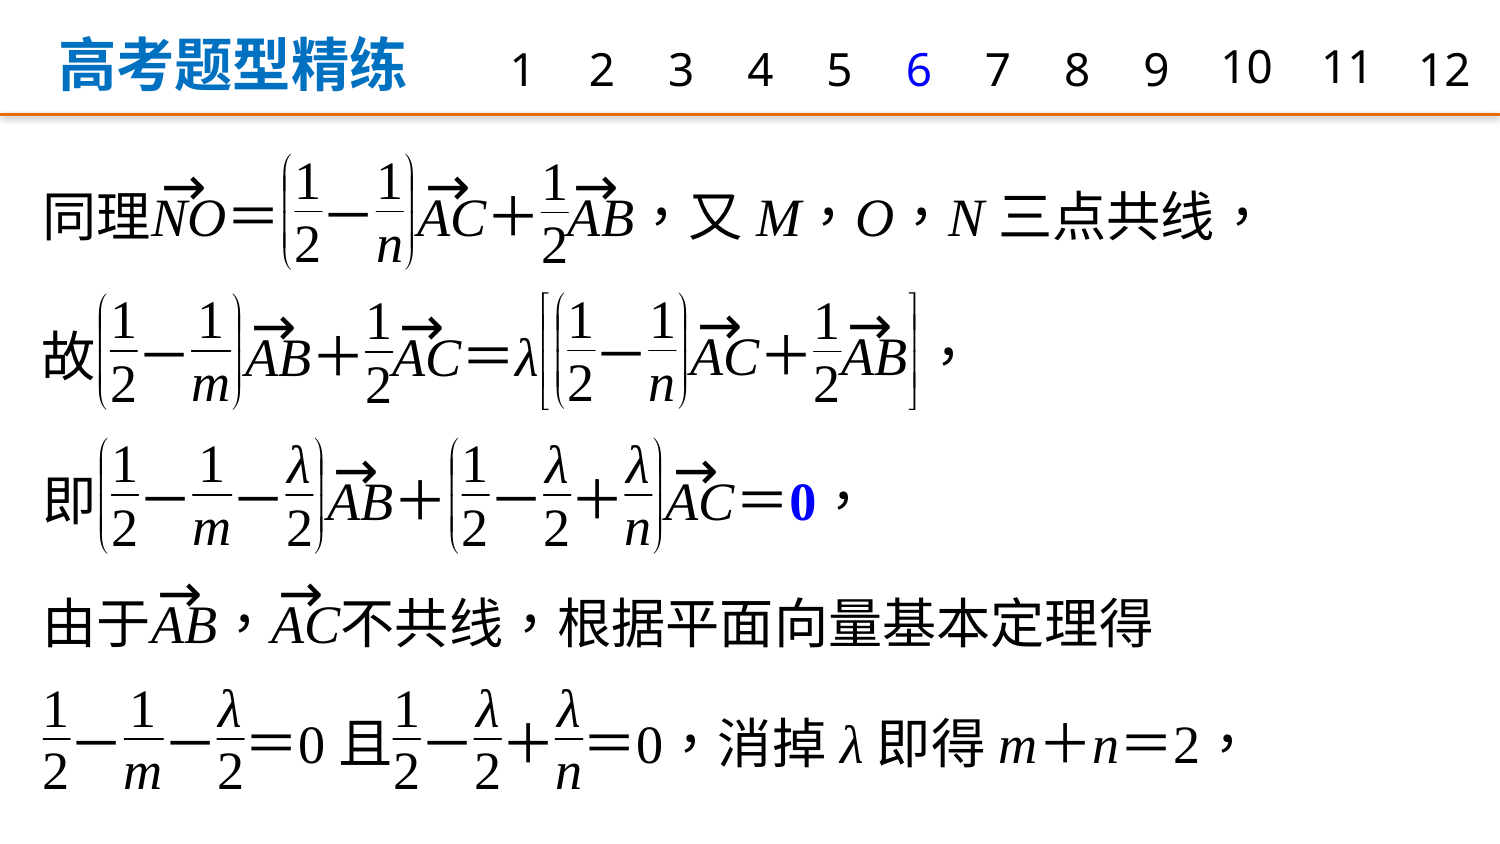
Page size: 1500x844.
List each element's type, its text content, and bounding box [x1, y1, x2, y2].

text_box 高考题型精练 [43, 20, 423, 105]
text_box 10 [1201, 36, 1293, 101]
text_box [42, 433, 1371, 557]
text_box 8 [1042, 36, 1113, 106]
text_box 2 [567, 36, 637, 106]
text_box 9 [1121, 36, 1192, 106]
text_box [42, 149, 1371, 289]
text_box 4 [725, 36, 796, 106]
text_box 12 [1402, 36, 1486, 106]
text_box 11 [1301, 36, 1394, 101]
text_box 1 [488, 36, 558, 106]
text_box 5 [804, 36, 875, 106]
text_box 7 [963, 36, 1033, 106]
text_box 6 [884, 36, 954, 106]
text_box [42, 557, 1371, 677]
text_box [42, 677, 1371, 843]
text_box 3 [646, 36, 716, 106]
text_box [41, 288, 1370, 432]
